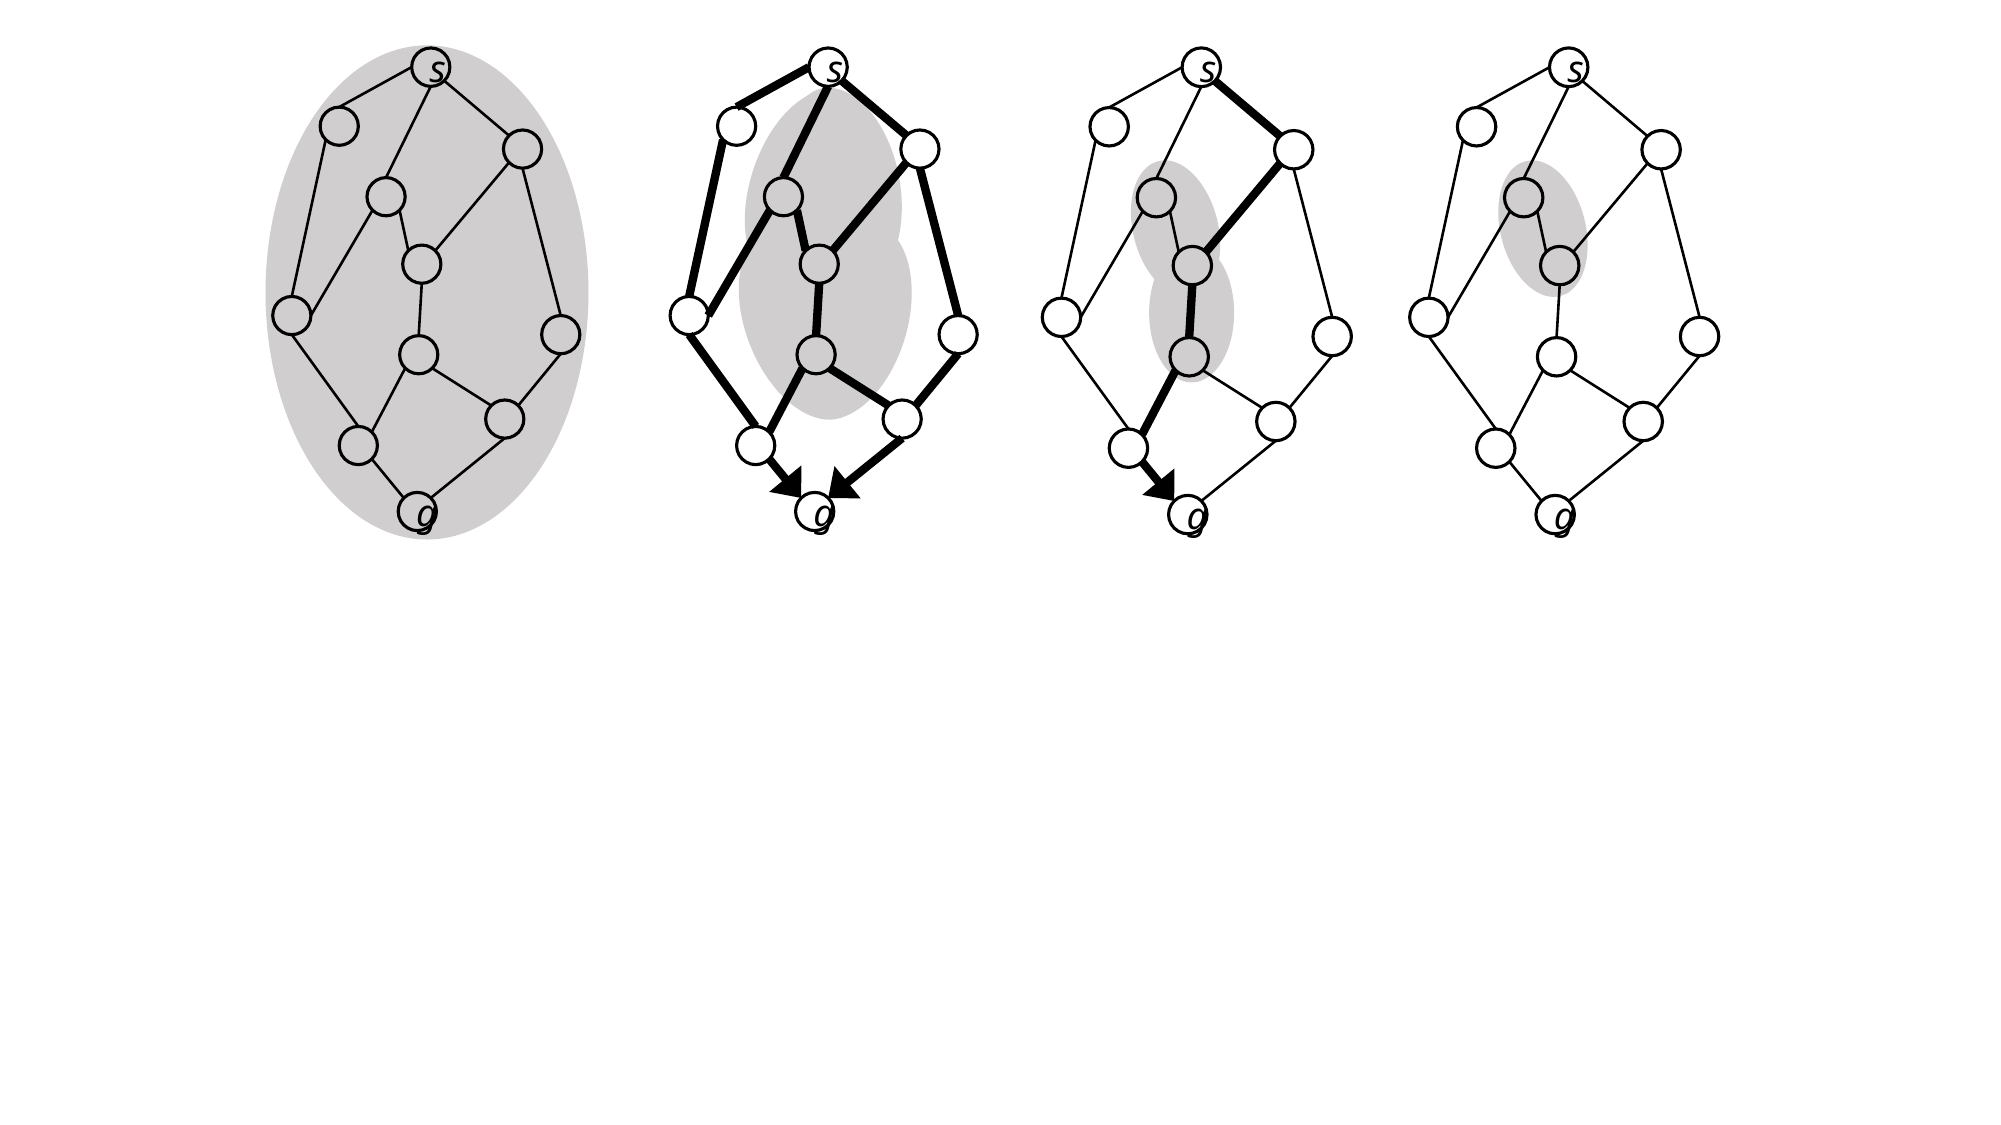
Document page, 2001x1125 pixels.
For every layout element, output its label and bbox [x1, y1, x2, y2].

text_box [265, 45, 1719, 540]
